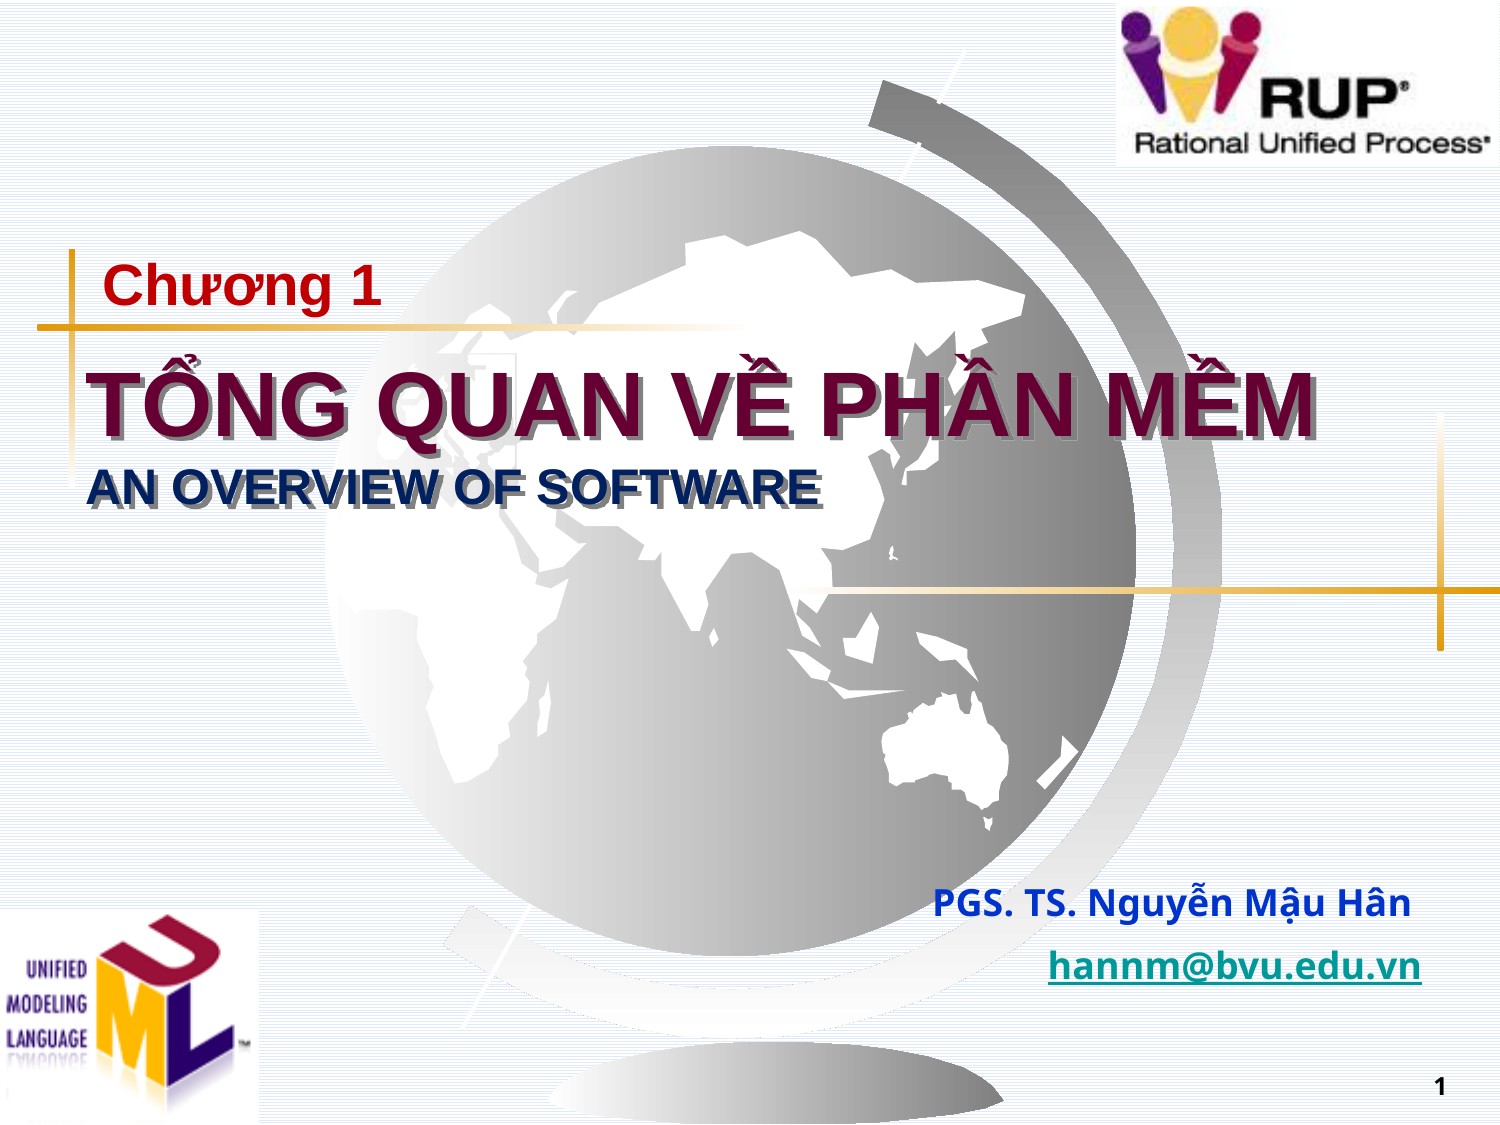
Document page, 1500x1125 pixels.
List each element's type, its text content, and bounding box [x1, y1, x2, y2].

picture [1116, 0, 1499, 166]
subtitle PGS. TS. Nguyễn Mậu Hân hannm@bvu.edu.vn [237, 862, 1438, 1012]
slide_number 1 [1112, 1062, 1463, 1125]
title TỔNG QUAN VỀ PHẦN MỀM AN OVERVIEW OF SOFTWARE [70, 336, 1484, 563]
text_box Chương 1 [87, 239, 663, 324]
picture [0, 911, 260, 1125]
